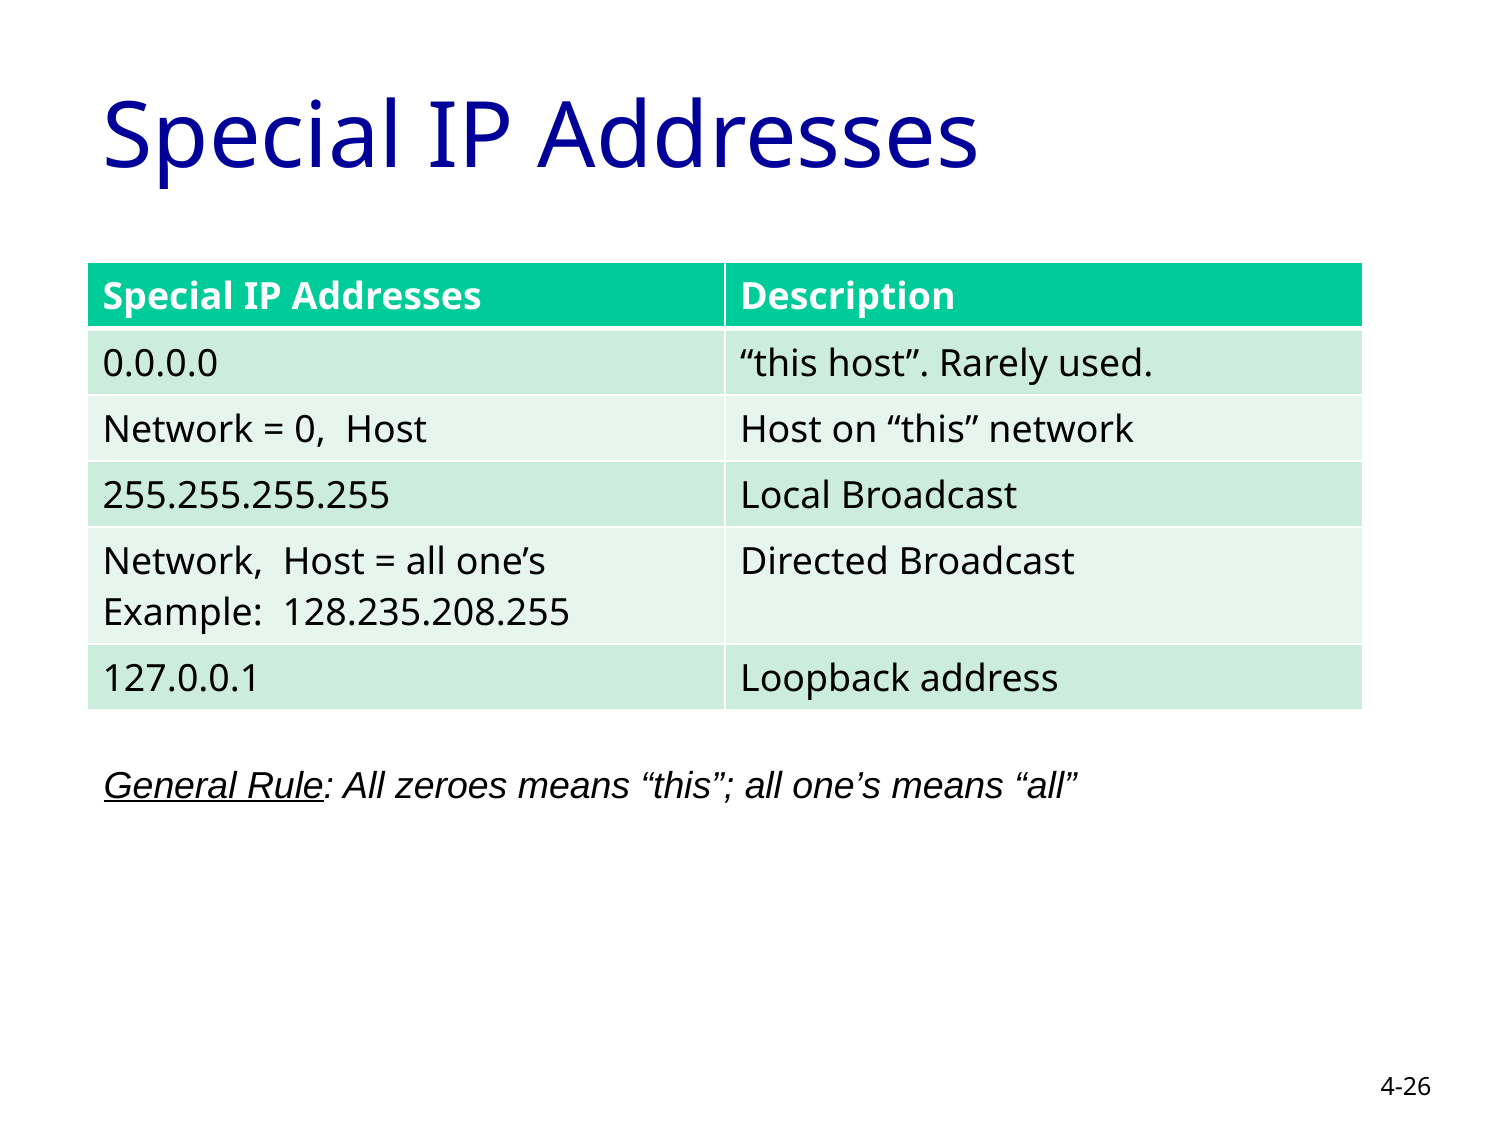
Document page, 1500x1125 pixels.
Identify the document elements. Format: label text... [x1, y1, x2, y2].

slide_number 4-26 [1365, 1063, 1477, 1109]
table_cell Network, Host = all one’s Example: 128.235.208.255 [88, 528, 724, 643]
title Special IP Addresses [87, 37, 1363, 225]
table_cell Host on “this” network [726, 396, 1362, 460]
table_cell Network = 0, Host [88, 396, 724, 460]
table_cell 0.0.0.0 [88, 331, 724, 394]
table_cell “this host”. Rarely used. [726, 331, 1362, 394]
text_box General Rule: All zeroes means “this”; all one’s means “all” [88, 753, 1092, 814]
table_cell Loopback address [726, 645, 1362, 709]
table_header Description [726, 263, 1362, 326]
table_header Special IP Addresses [88, 263, 724, 326]
table_cell Directed Broadcast [726, 528, 1362, 643]
table_cell 255.255.255.255 [88, 462, 724, 526]
table_cell 127.0.0.1 [88, 645, 724, 709]
table_cell Local Broadcast [726, 462, 1362, 526]
